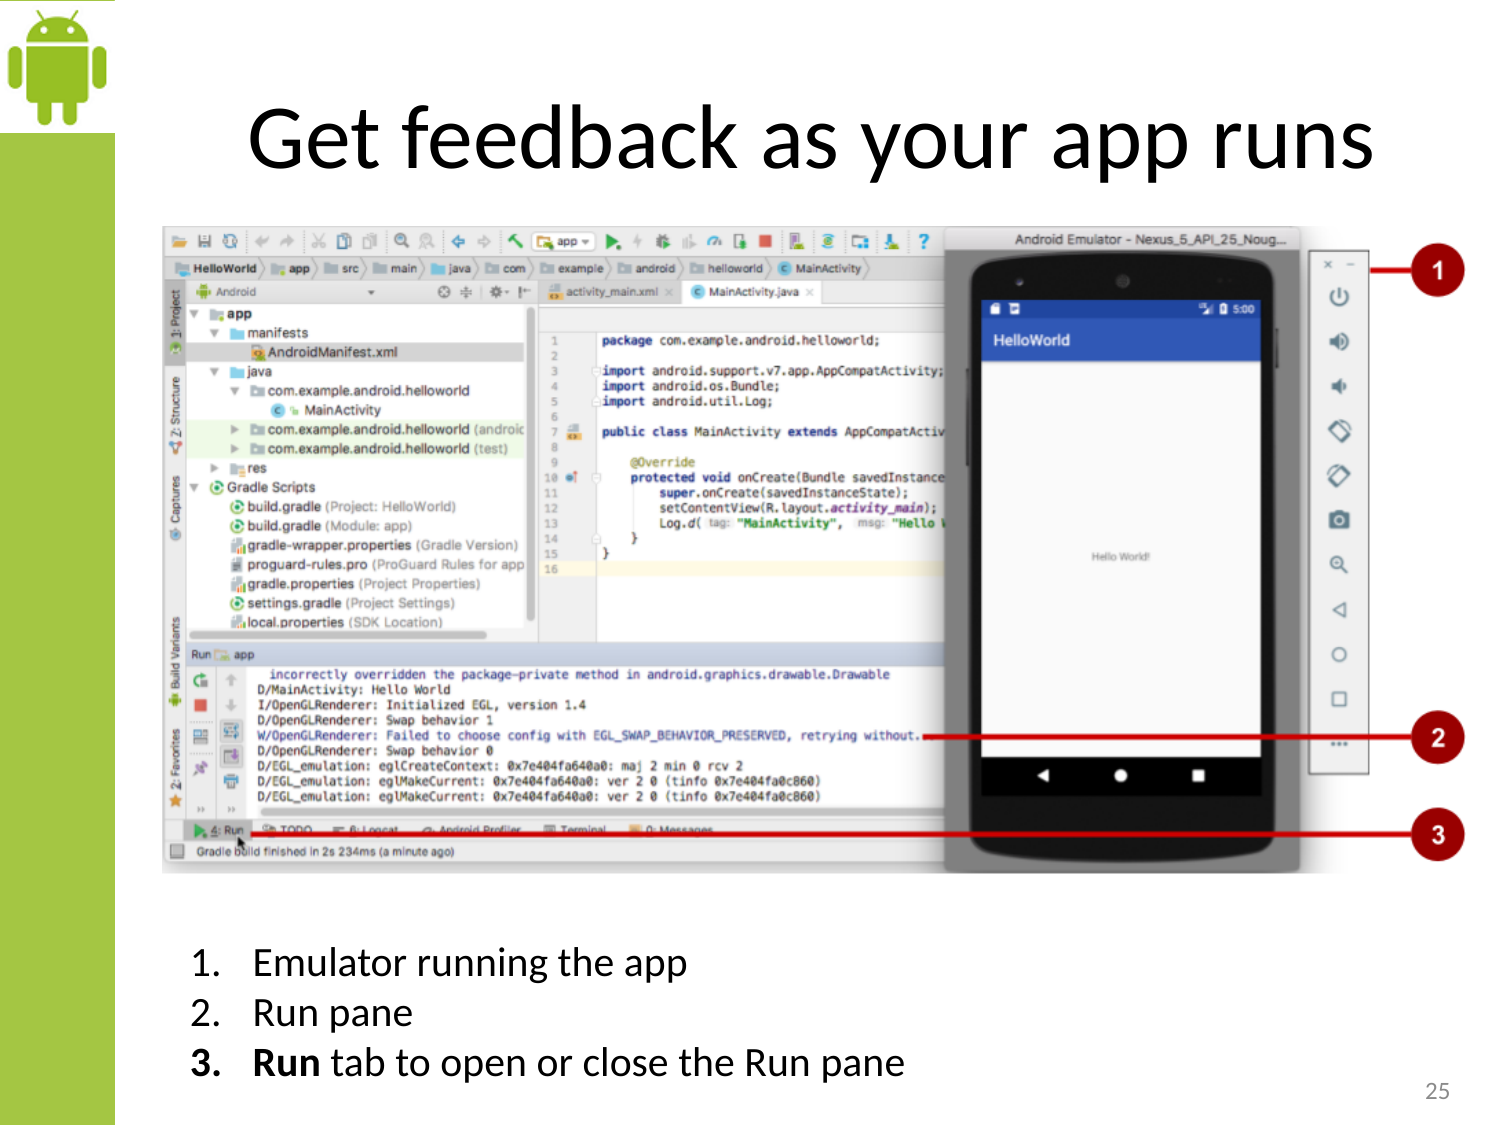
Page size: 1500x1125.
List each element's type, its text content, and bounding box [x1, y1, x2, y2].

list Emulator running the app Run pane Run tab to open or close the Run pane [162, 927, 1313, 1090]
slide_number 25 [1115, 1059, 1466, 1120]
picture [162, 225, 1466, 876]
picture [0, 1, 116, 133]
title Get feedback as your app runs [137, 38, 1488, 227]
